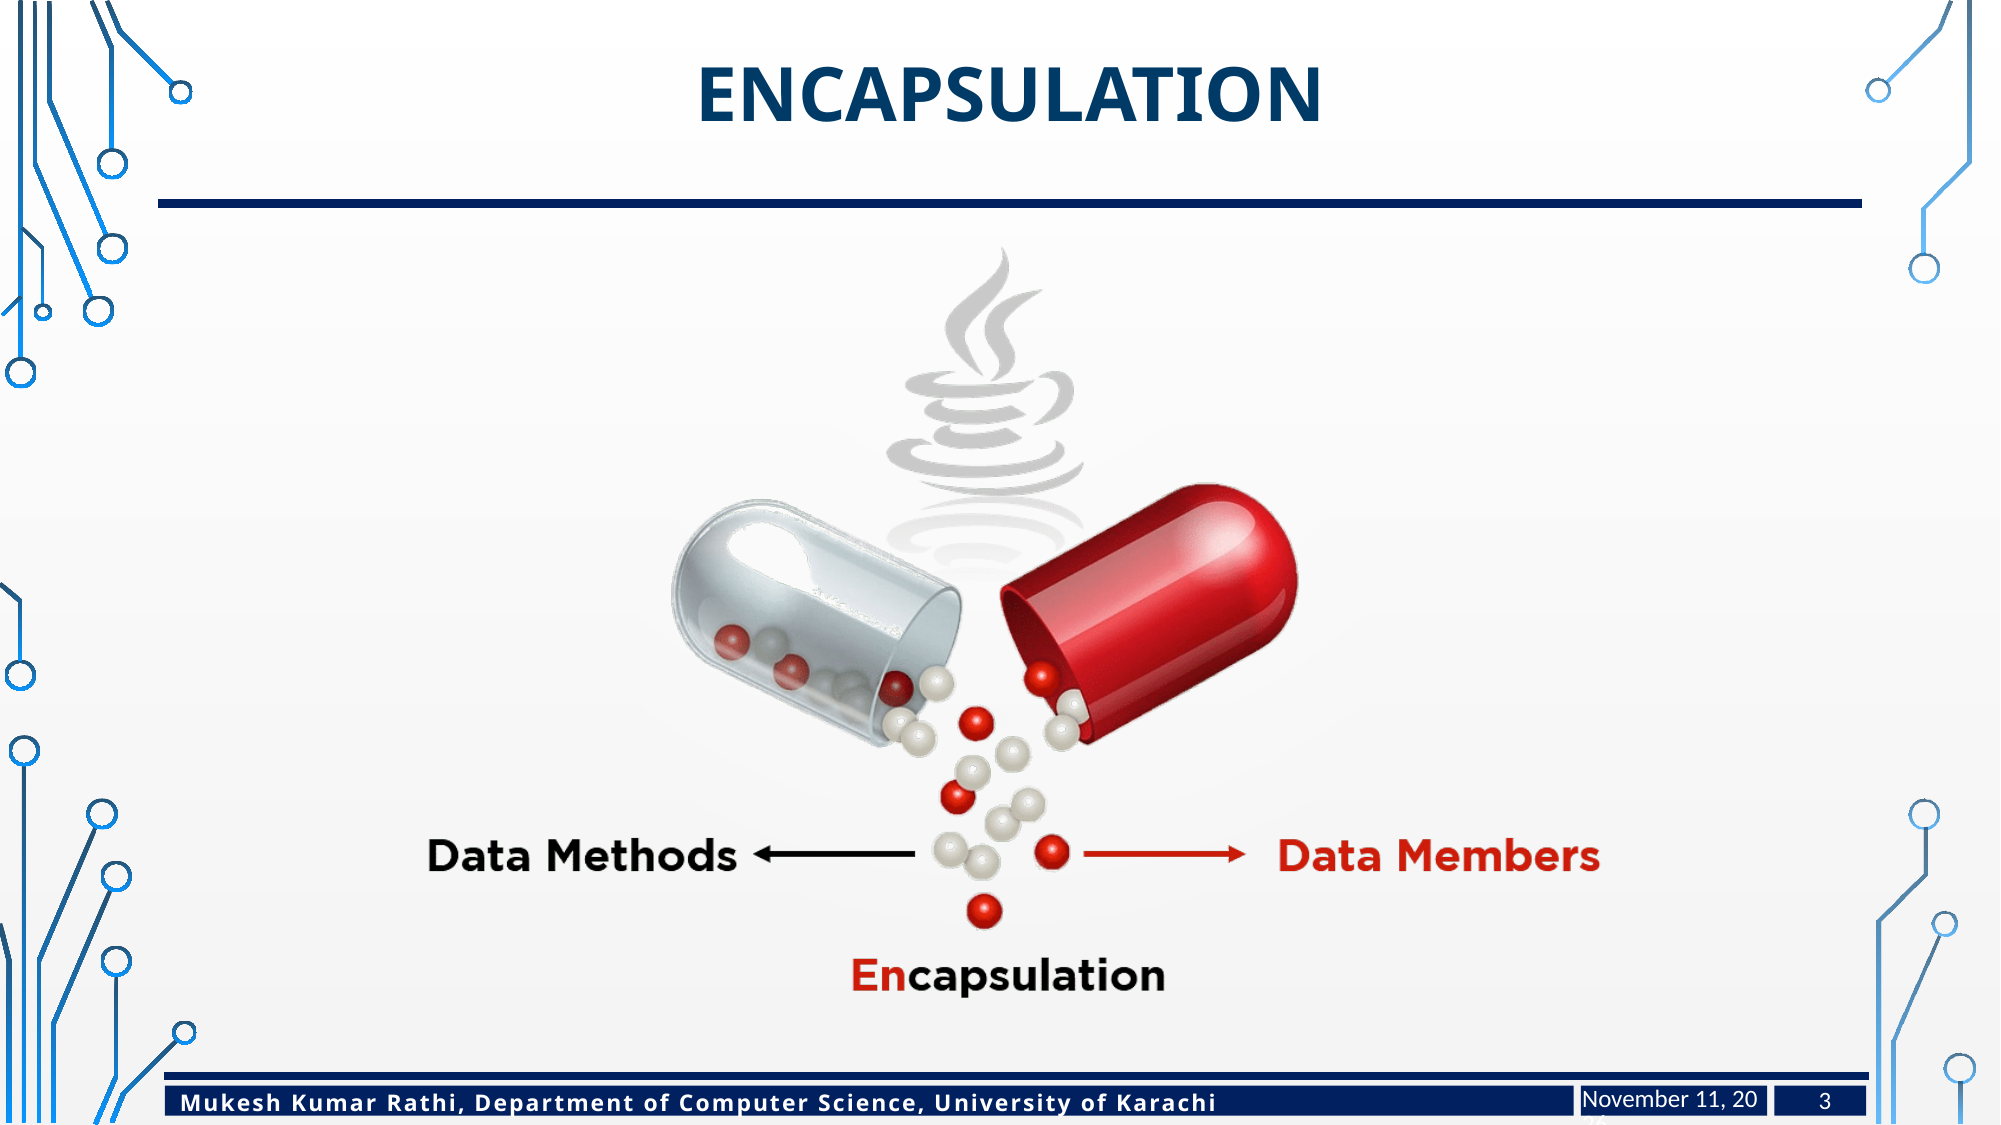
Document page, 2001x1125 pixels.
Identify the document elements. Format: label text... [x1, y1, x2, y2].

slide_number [1582, 1080, 1764, 1115]
title encapsulation [158, 11, 1863, 184]
slide_number 3 [1778, 1083, 1871, 1115]
picture [294, 246, 1727, 1010]
